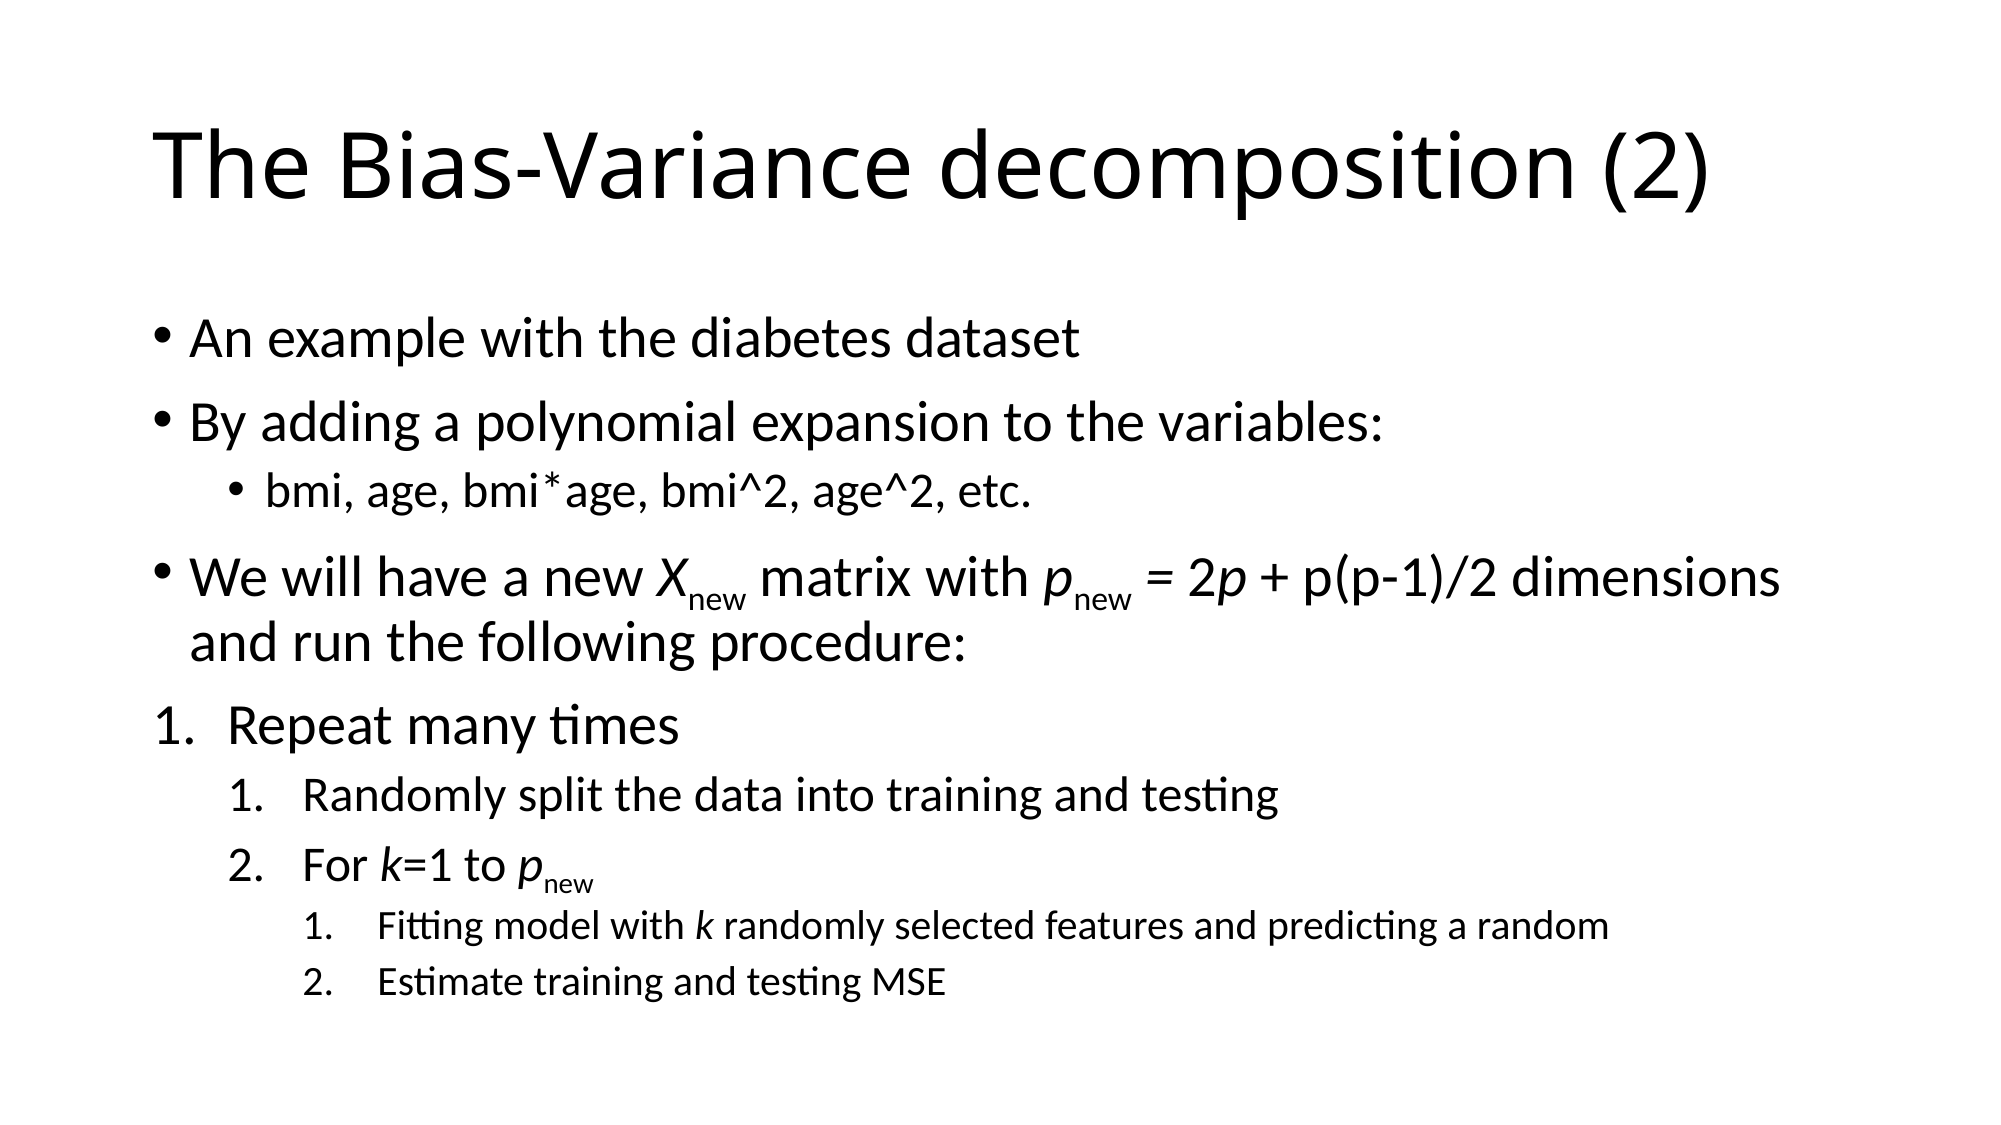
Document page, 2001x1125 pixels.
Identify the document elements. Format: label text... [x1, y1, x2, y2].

list An example with the diabetes dataset By adding a polynomial expansion to the variables: bmi, age, bmi*age, bmi^2, age^2, etc. We will have a new Xnew matrix with pnew = 2p + p(p-1)/2 dimensions and run the following procedure: Repeat many times Randomly split the data into training and testing For k=1 to pnew Fitting model with k randomly selected features and predicting a random Estimate training and testing MSE [137, 299, 1863, 1014]
title The Bias-Variance decomposition (2) [137, 59, 1863, 278]
